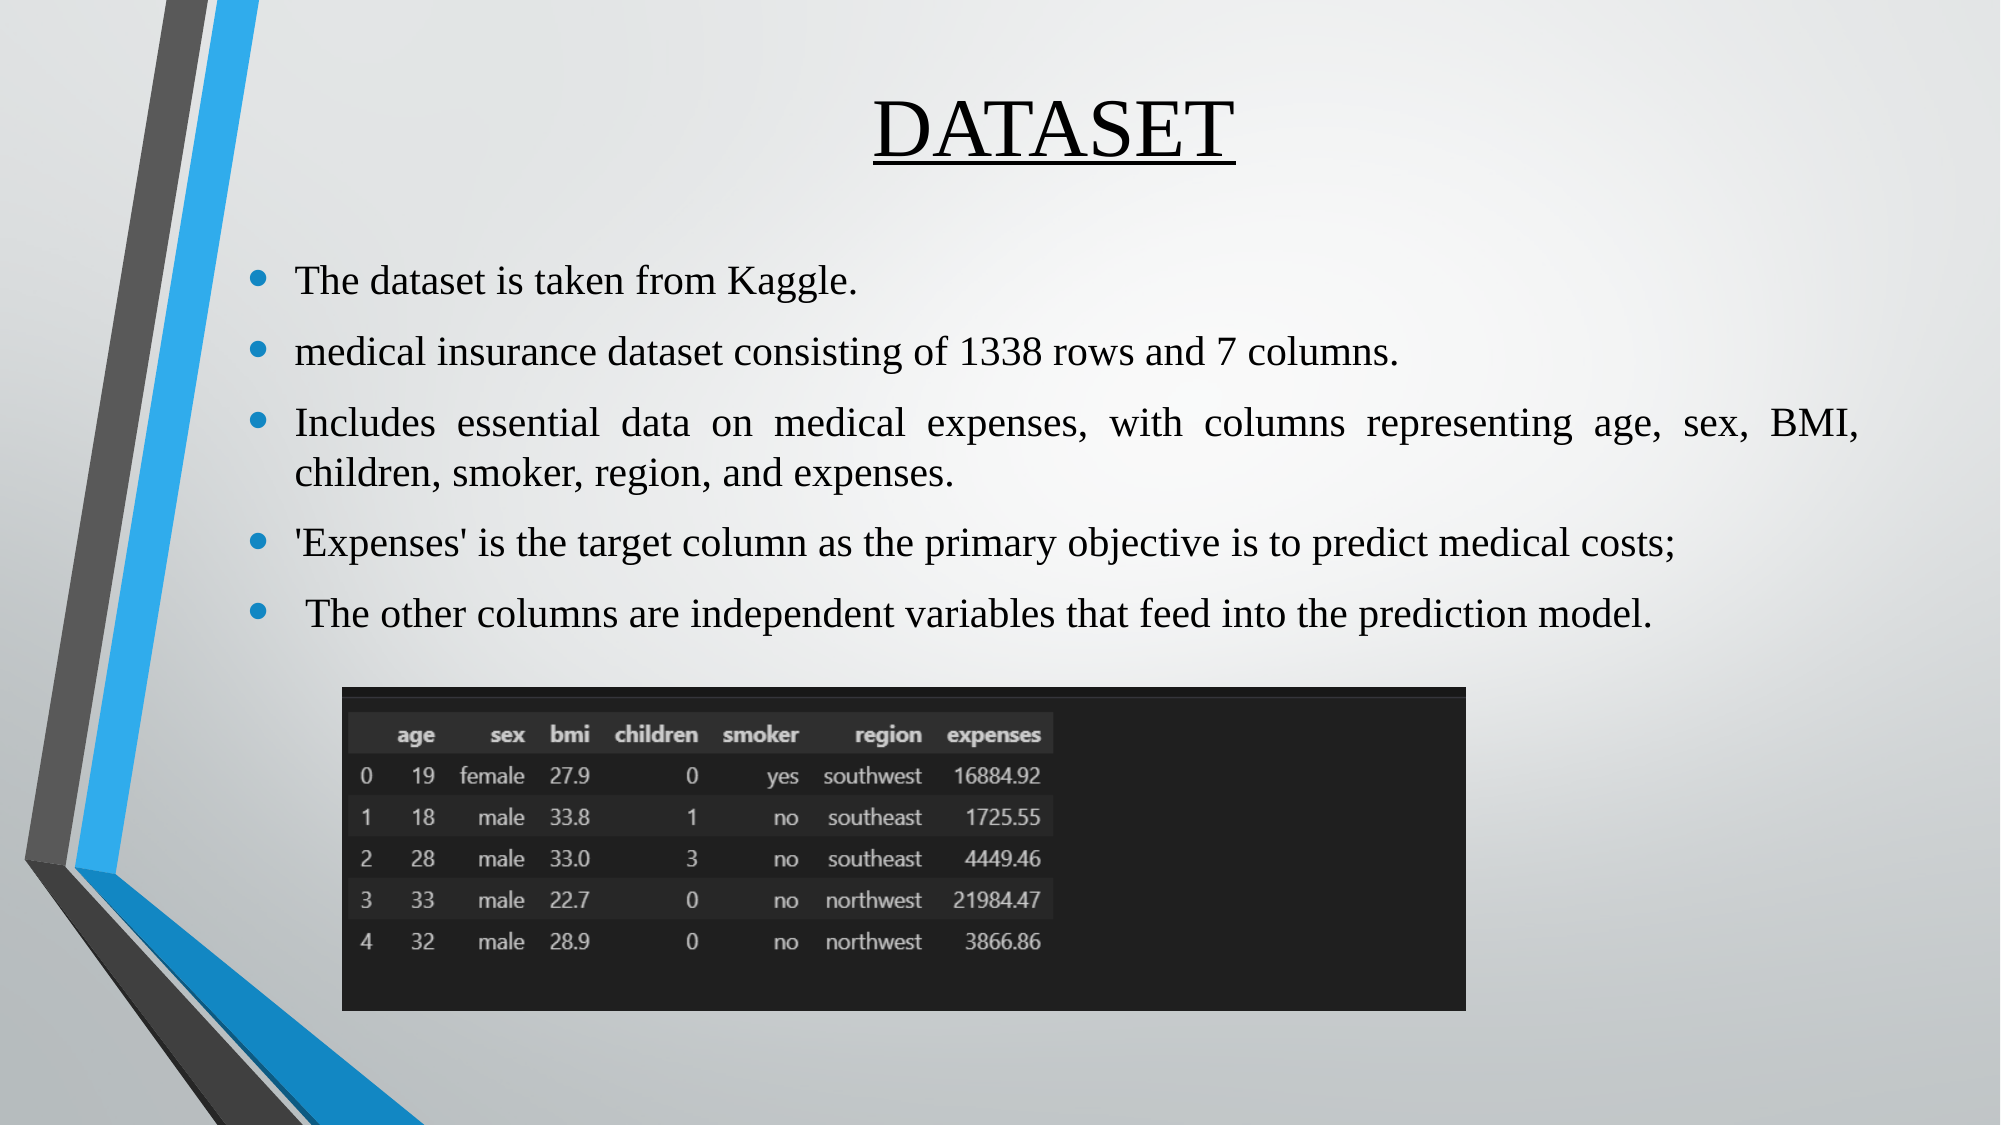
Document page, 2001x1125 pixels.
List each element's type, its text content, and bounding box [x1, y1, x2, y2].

picture [341, 687, 1467, 1011]
list The dataset is taken from Kaggle. medical insurance dataset consisting of 1338 rows and 7 columns. Includes essential data on medical expenses, with columns representing age, sex, BMI, children, smoker, region, and expenses. 'Expenses' is the target column as the primary objective is to predict medical costs; The other columns are independent variables that feed into the prediction model. [232, 261, 1877, 775]
title DATASET [232, 18, 1877, 227]
